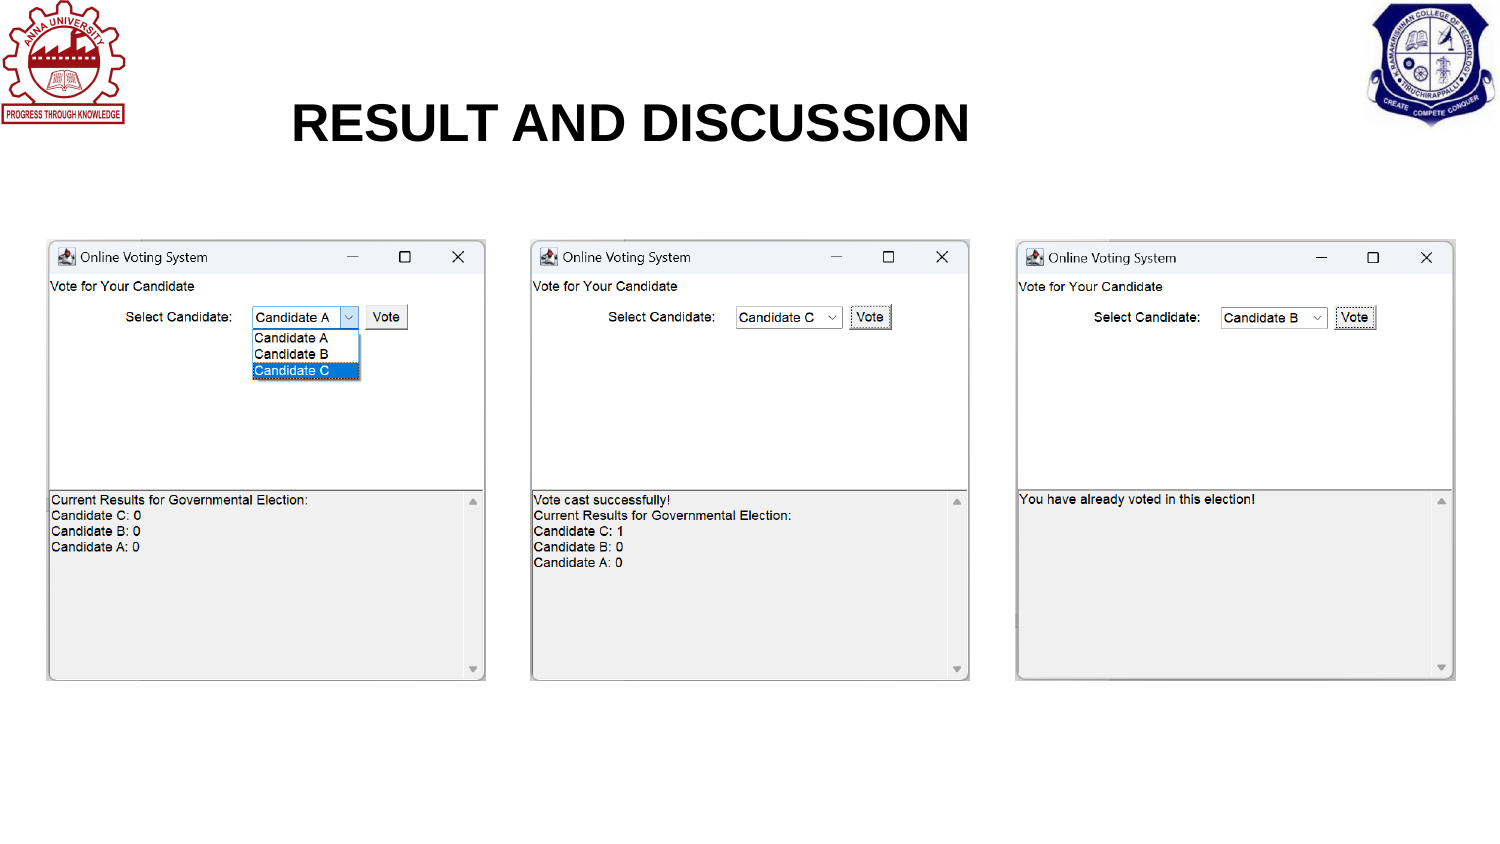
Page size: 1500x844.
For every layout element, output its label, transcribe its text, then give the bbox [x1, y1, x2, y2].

picture [529, 239, 970, 681]
picture [1015, 239, 1456, 681]
picture [1364, 0, 1500, 131]
picture [0, 0, 126, 126]
title RESULT AND DISCUSSION [139, 72, 1373, 167]
picture [46, 239, 486, 681]
